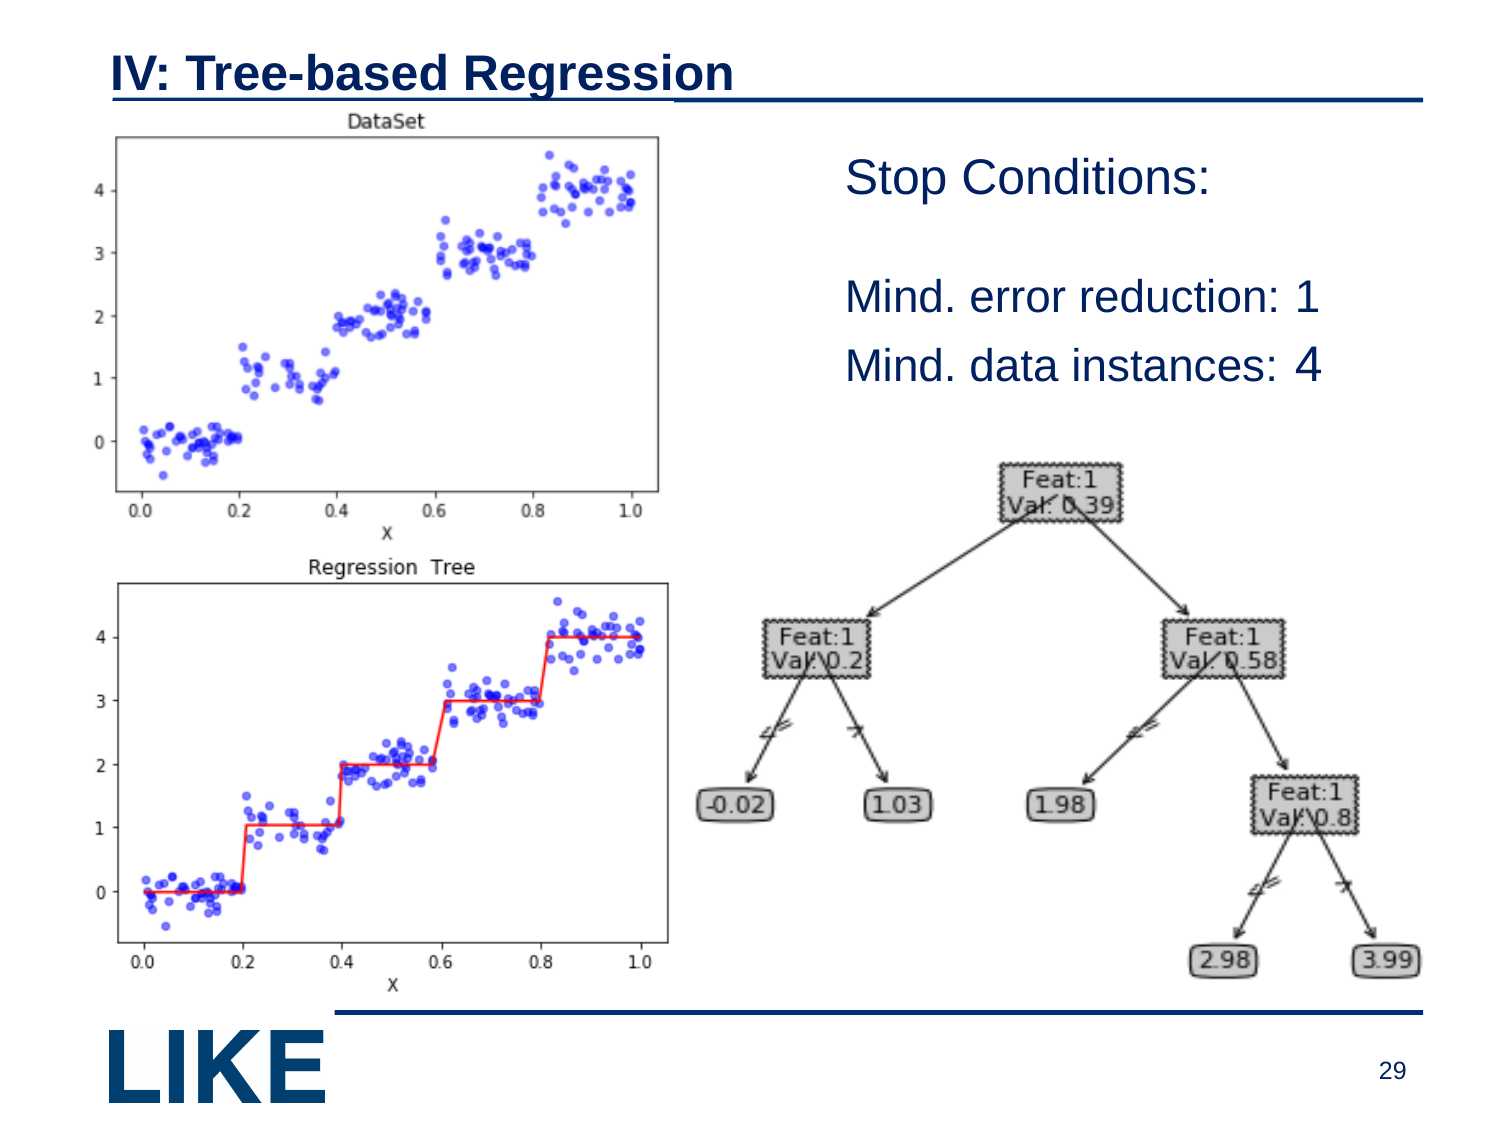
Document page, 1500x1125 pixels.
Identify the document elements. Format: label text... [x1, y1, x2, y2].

title IV: Tree-based Regression [95, 32, 1446, 161]
text_box Stop Conditions: Mind. error reduction: 1 Mind. data instances: 4 [830, 137, 1500, 409]
picture [675, 455, 1433, 988]
picture [109, 1030, 325, 1103]
picture [82, 101, 674, 1000]
